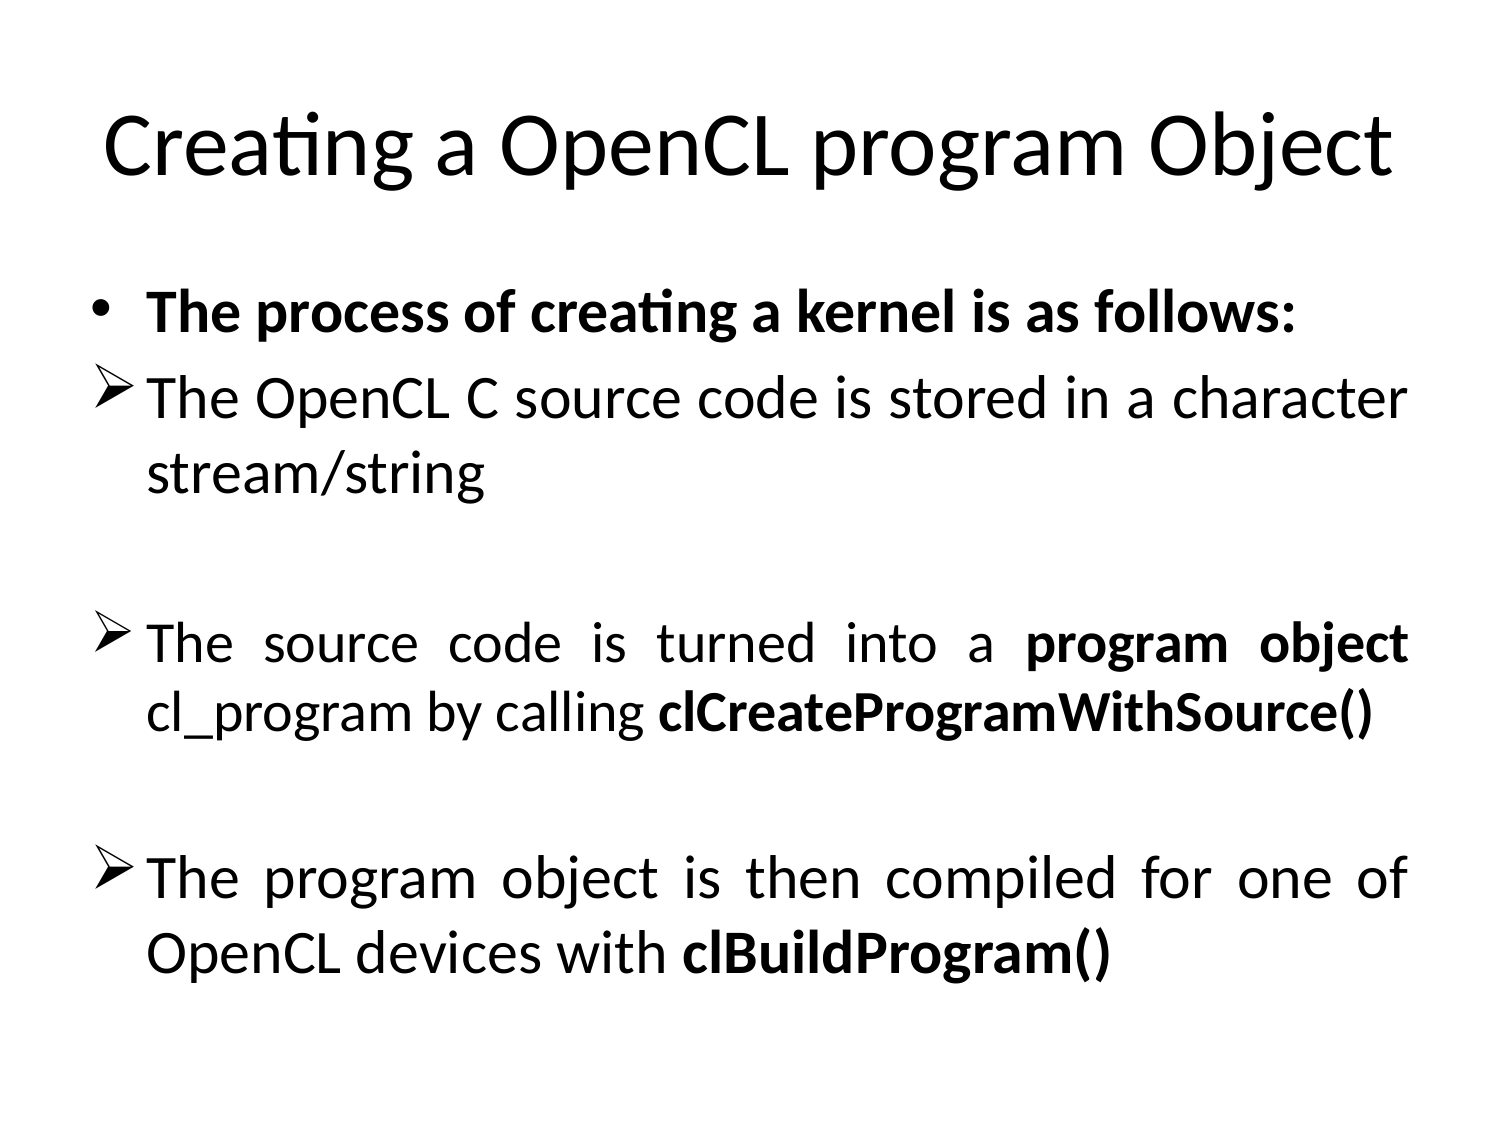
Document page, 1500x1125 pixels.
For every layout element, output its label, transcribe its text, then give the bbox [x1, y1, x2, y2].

list The process of creating a kernel is as follows: The OpenCL C source code is stored in a character stream/string The source code is turned into a program object cl_program by calling clCreateProgramWithSource() The program object is then compiled for one of OpenCL devices with clBuildProgram() [75, 262, 1425, 1005]
title Creating a OpenCL program Object [75, 45, 1425, 233]
